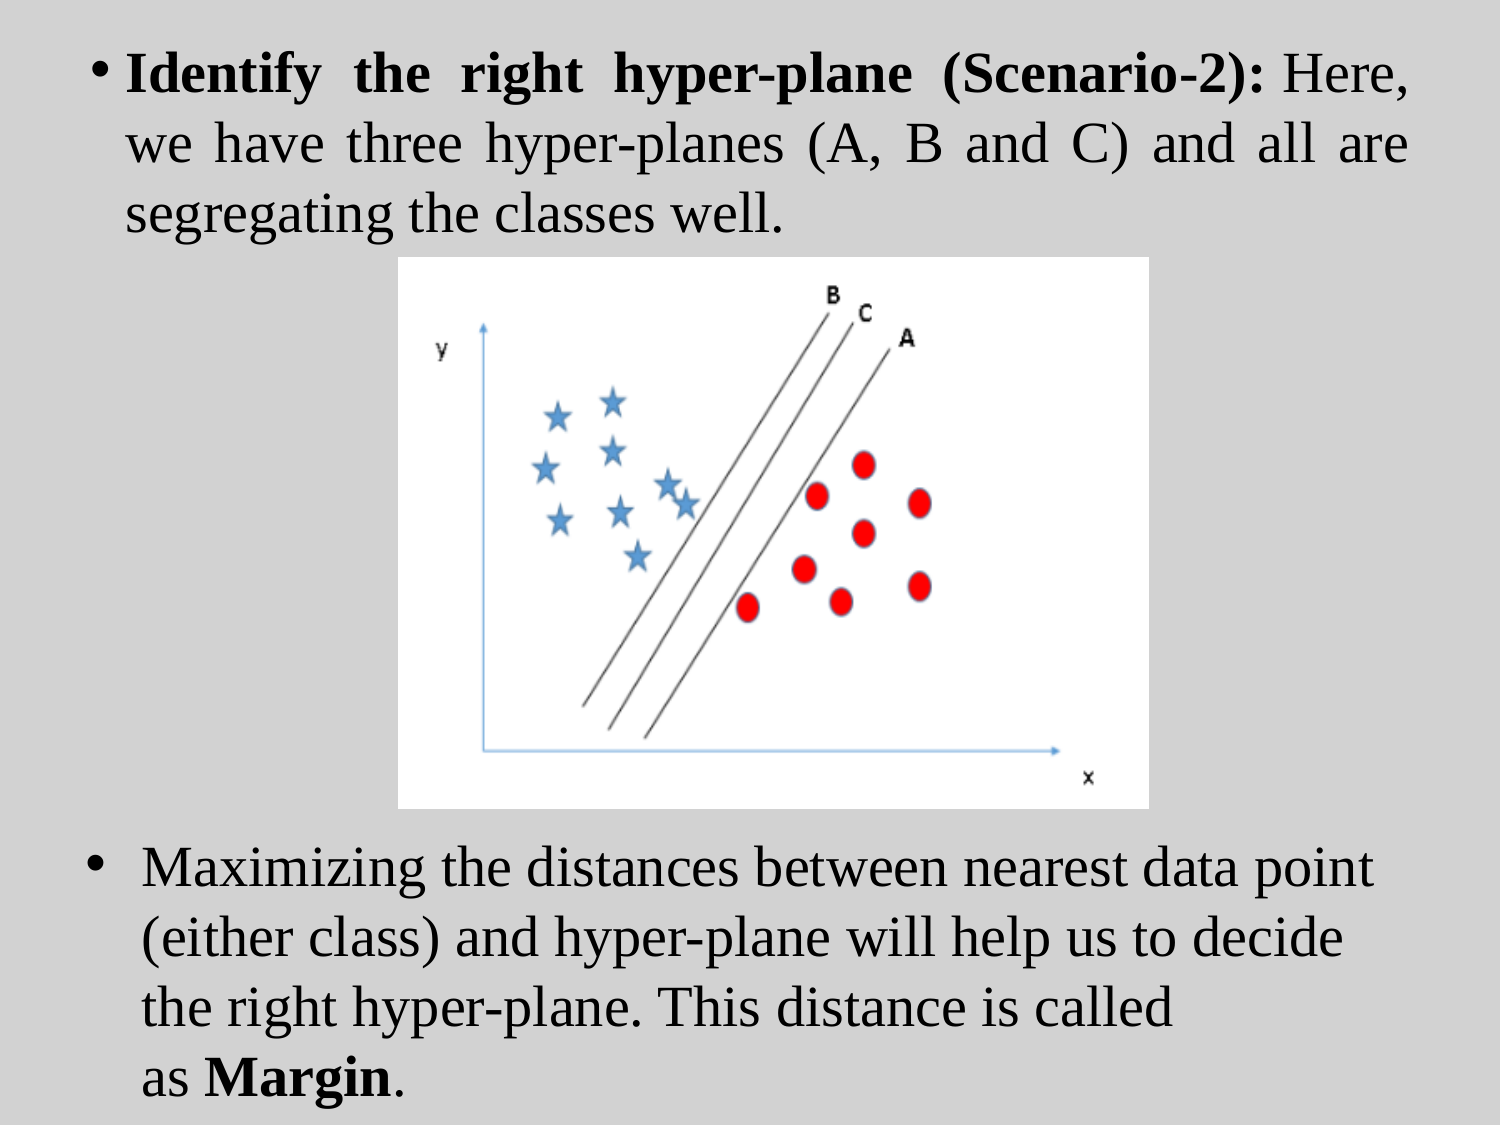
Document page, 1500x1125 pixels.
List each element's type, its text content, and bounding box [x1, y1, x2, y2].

list Maximizing the distances between nearest data point (either class) and hyper-plane will help us to decide the right hyper-plane. This distance is called as Margin. [70, 820, 1421, 982]
picture [398, 257, 1149, 809]
title Identify the right hyper-plane (Scenario-2): Here, we have three hyper-planes (A, B and C) and all are segregating the classes well. [75, 45, 1425, 233]
